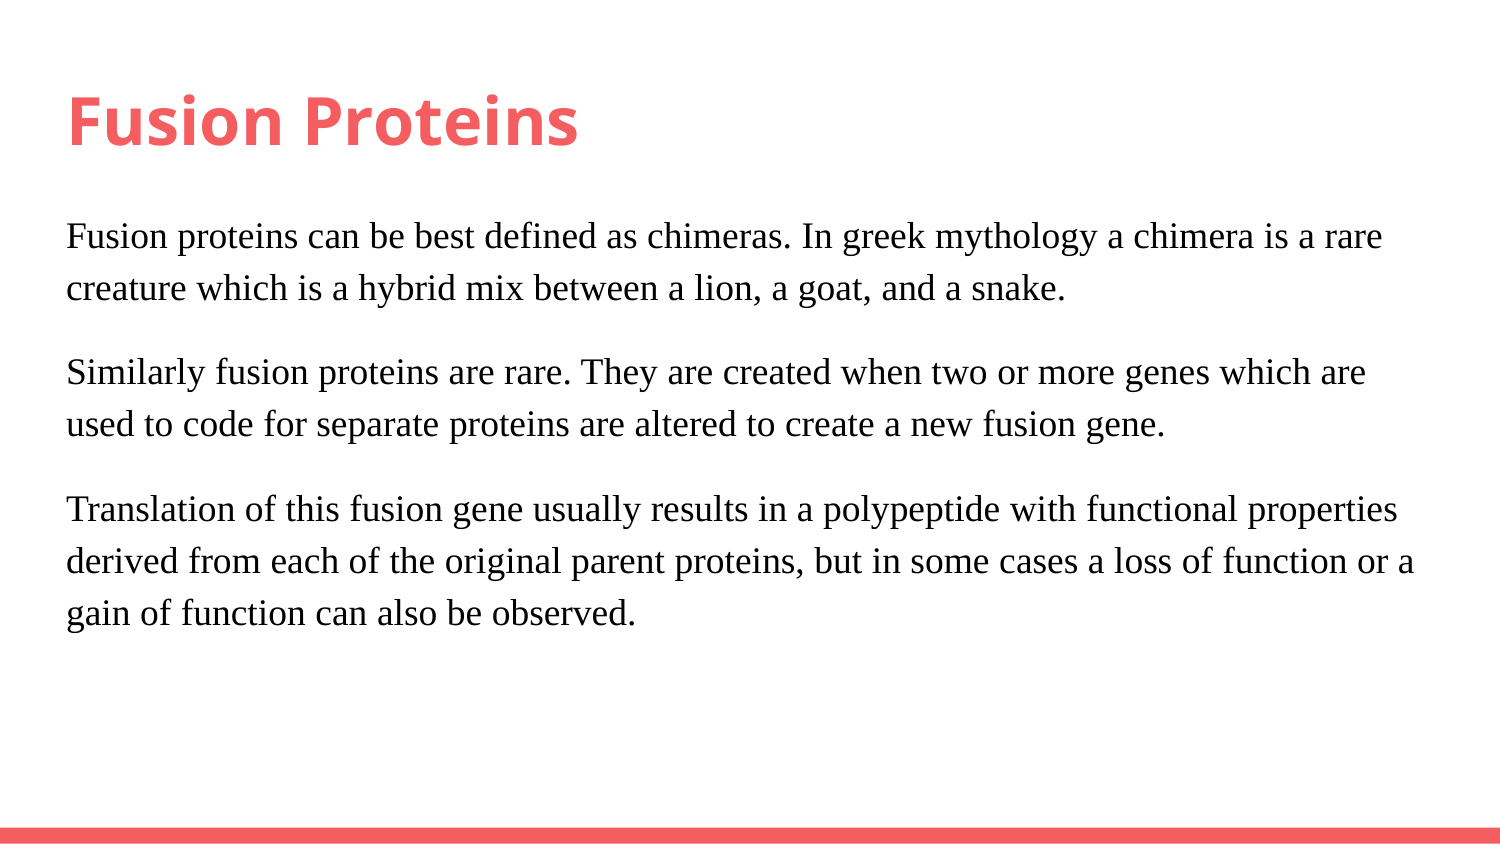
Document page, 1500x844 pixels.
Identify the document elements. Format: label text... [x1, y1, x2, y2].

title Fusion Proteins [51, 64, 1449, 167]
list Fusion proteins can be best defined as chimeras. In greek mythology a chimera is a rare creature which is a hybrid mix between a lion, a goat, and a snake. Similarly fusion proteins are rare. They are created when two or more genes which are used to code for separate proteins are altered to create a new fusion gene. Translation of this fusion gene usually results in a polypeptide with functional properties derived from each of the original parent proteins, but in some cases a loss of function or a gain of function can also be observed. [51, 189, 1449, 750]
